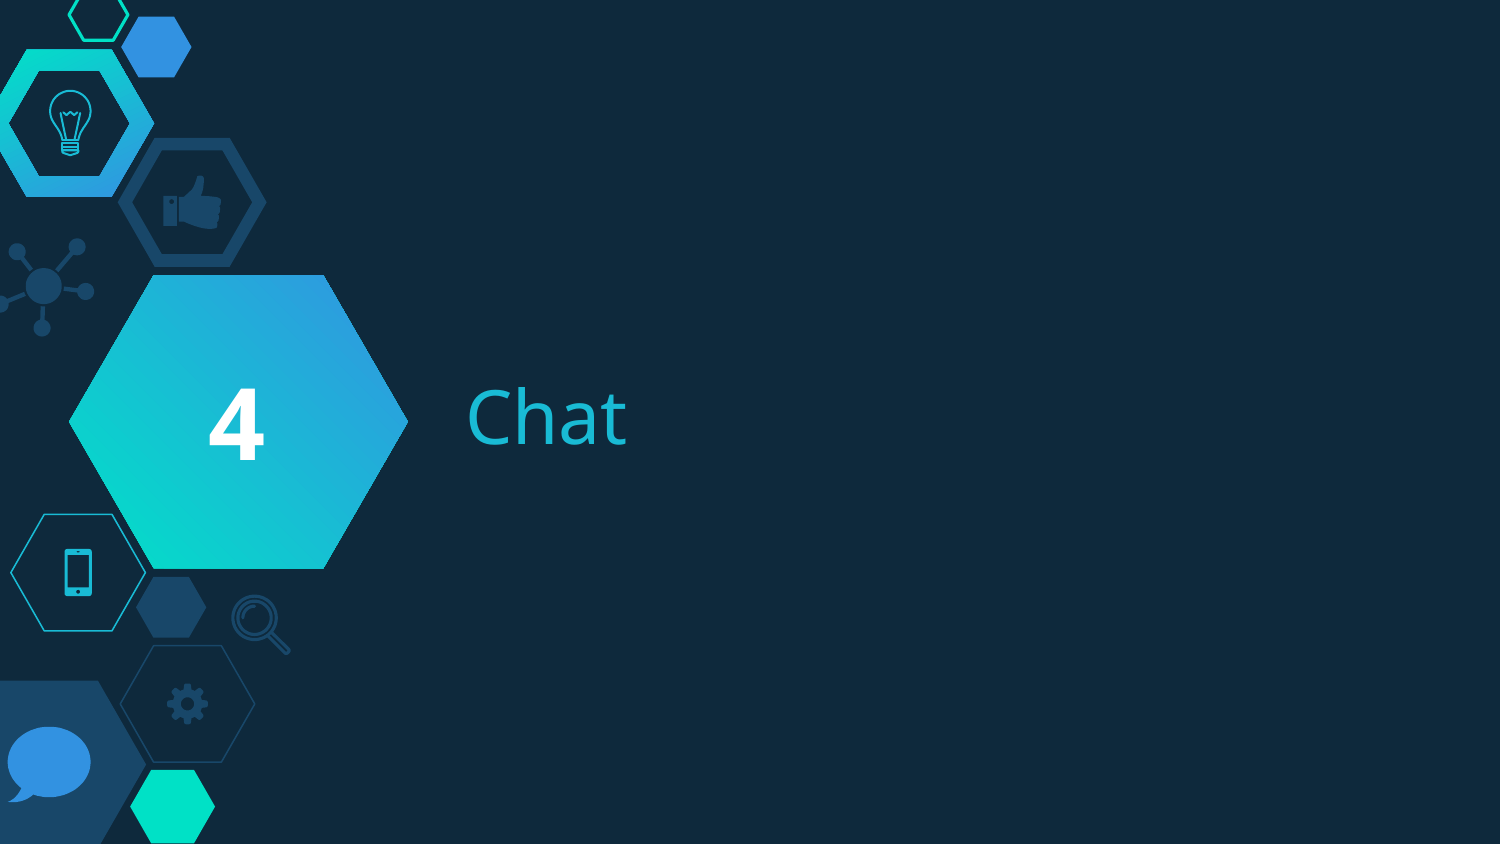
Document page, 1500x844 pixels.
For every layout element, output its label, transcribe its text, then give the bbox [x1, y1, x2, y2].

title Chat [450, 284, 1375, 475]
text_box 4 [67, 274, 407, 566]
